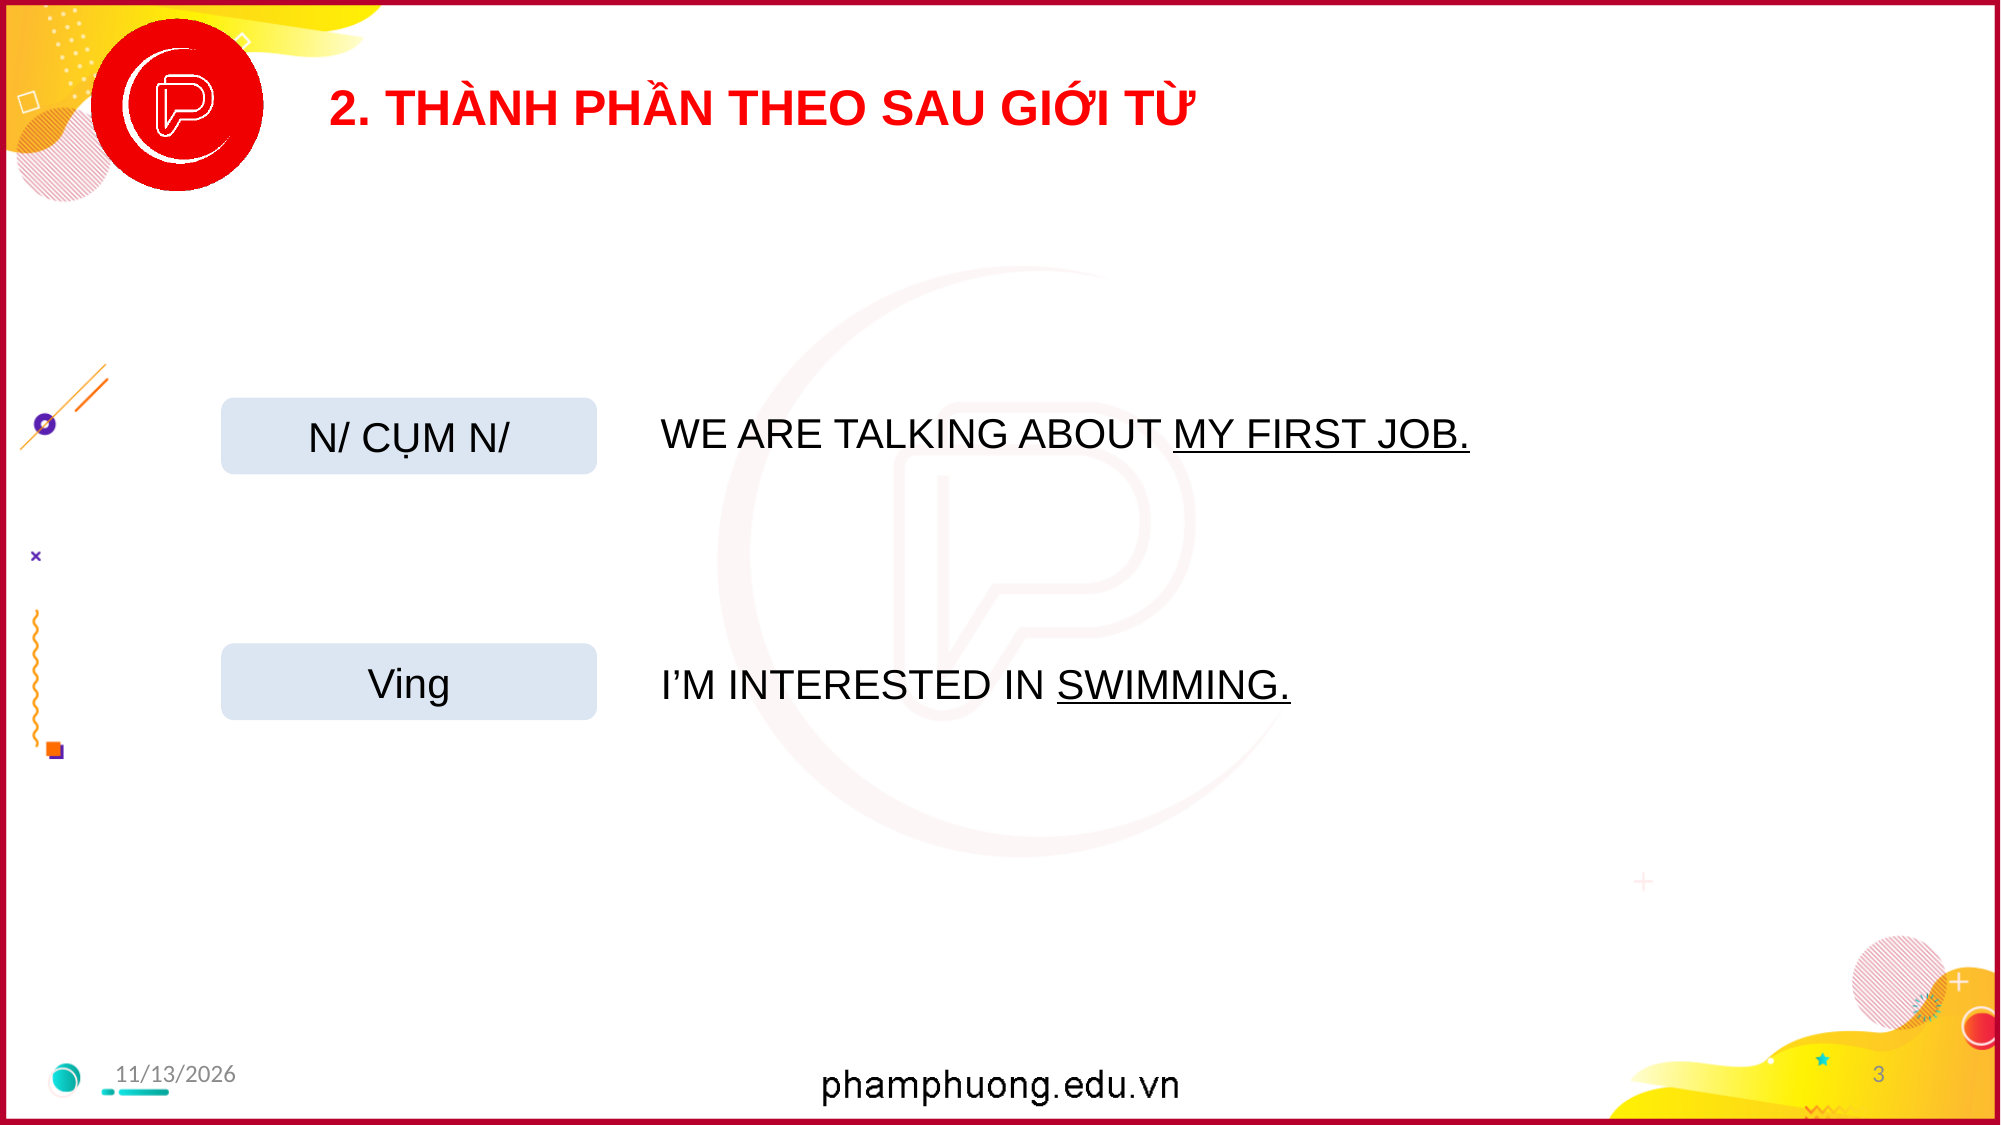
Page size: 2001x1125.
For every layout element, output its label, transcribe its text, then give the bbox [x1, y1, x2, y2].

text_box 2. THÀNH PHẦN THEO SAU GIỚI TỪ [314, 37, 2000, 173]
picture [0, 0, 2001, 1125]
text_box N/ CỤM N/ [219, 395, 600, 477]
slide_number 3 [1433, 1042, 1900, 1103]
text_box Ving [219, 641, 600, 723]
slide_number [99, 1042, 567, 1103]
text_box I’M INTERESTED IN SWIMMING. [640, 642, 1799, 724]
text_box WE ARE TALKING ABOUT MY FIRST JOB. [640, 390, 1799, 472]
